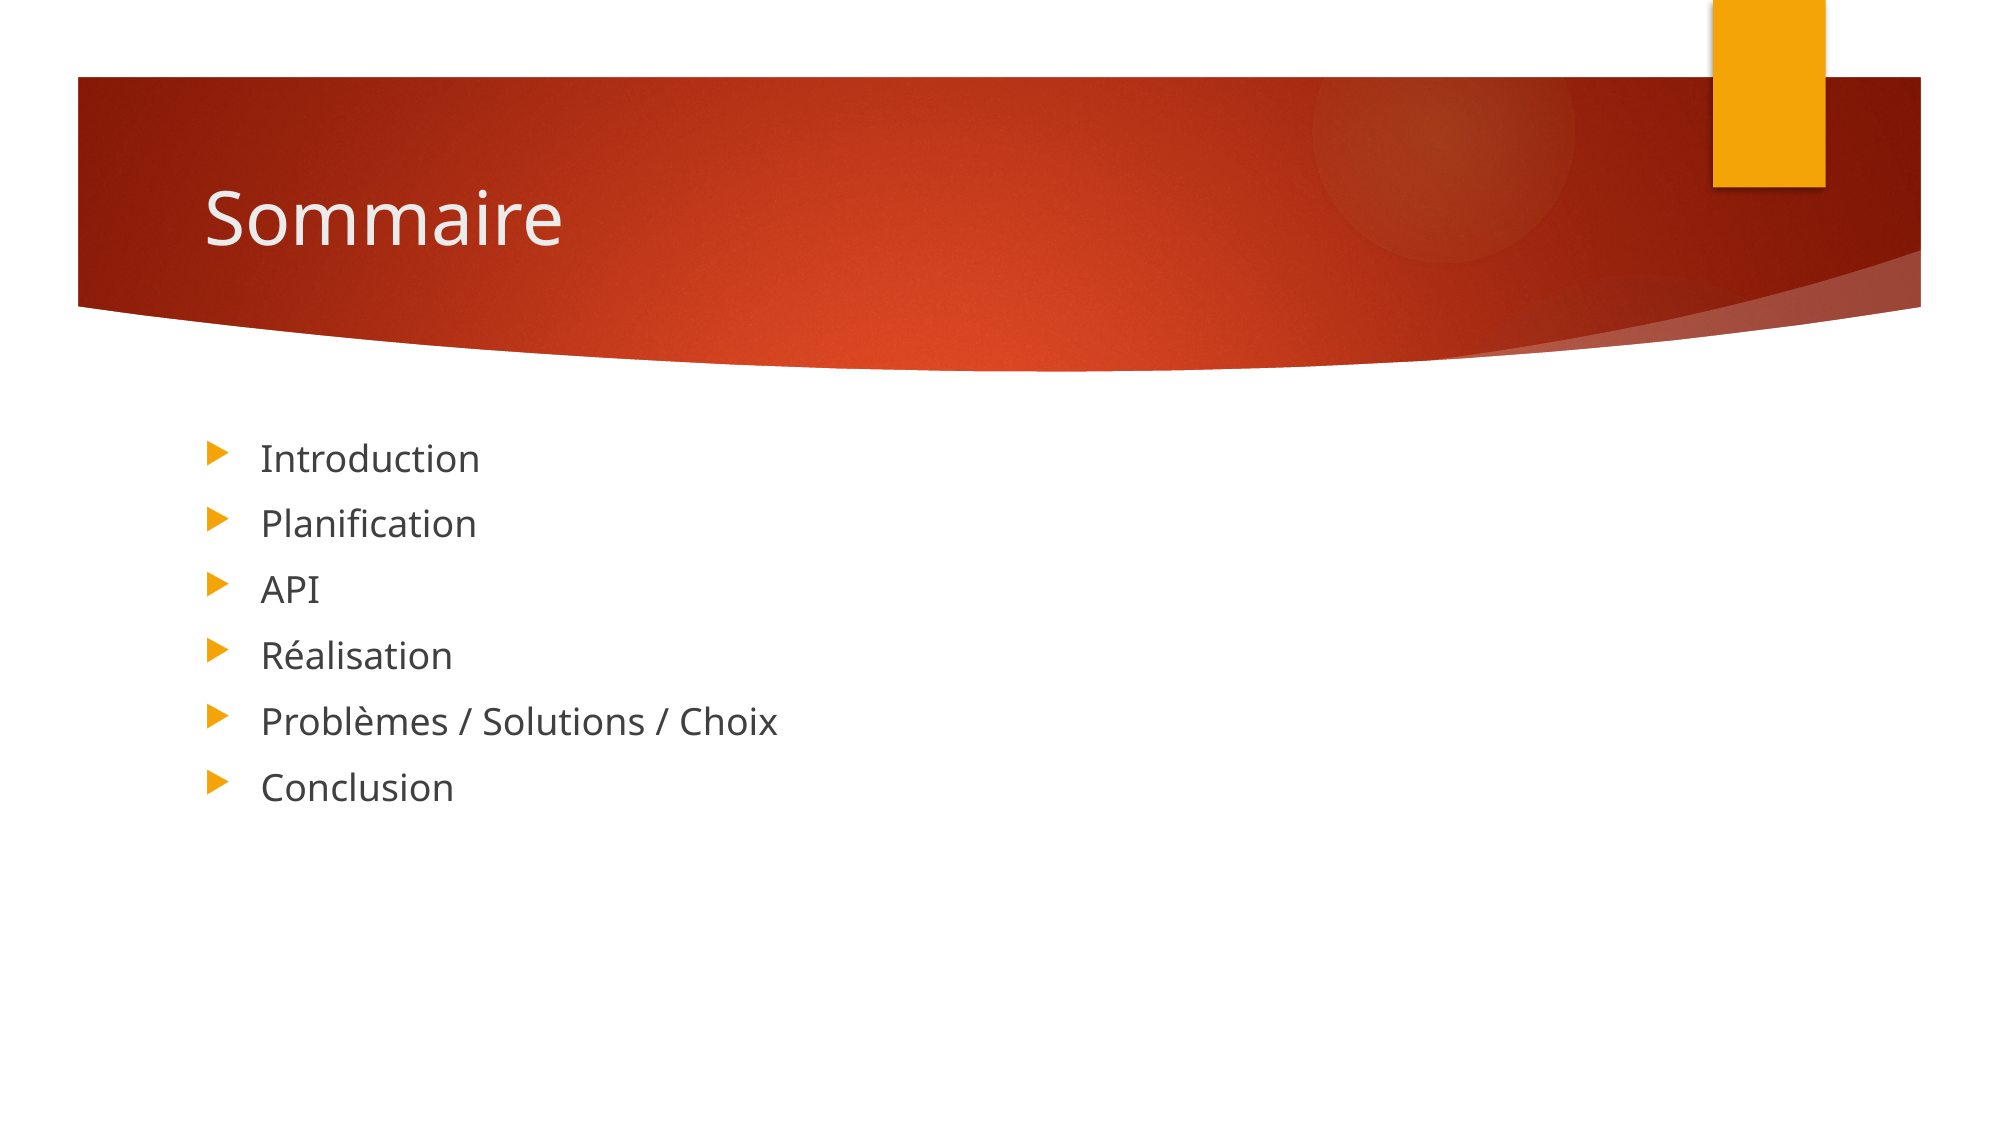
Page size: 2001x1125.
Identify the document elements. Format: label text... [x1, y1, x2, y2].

list Introduction Planification API Réalisation Problèmes / Solutions / Choix Conclusion [189, 427, 1627, 988]
title Sommaire [189, 155, 1627, 275]
